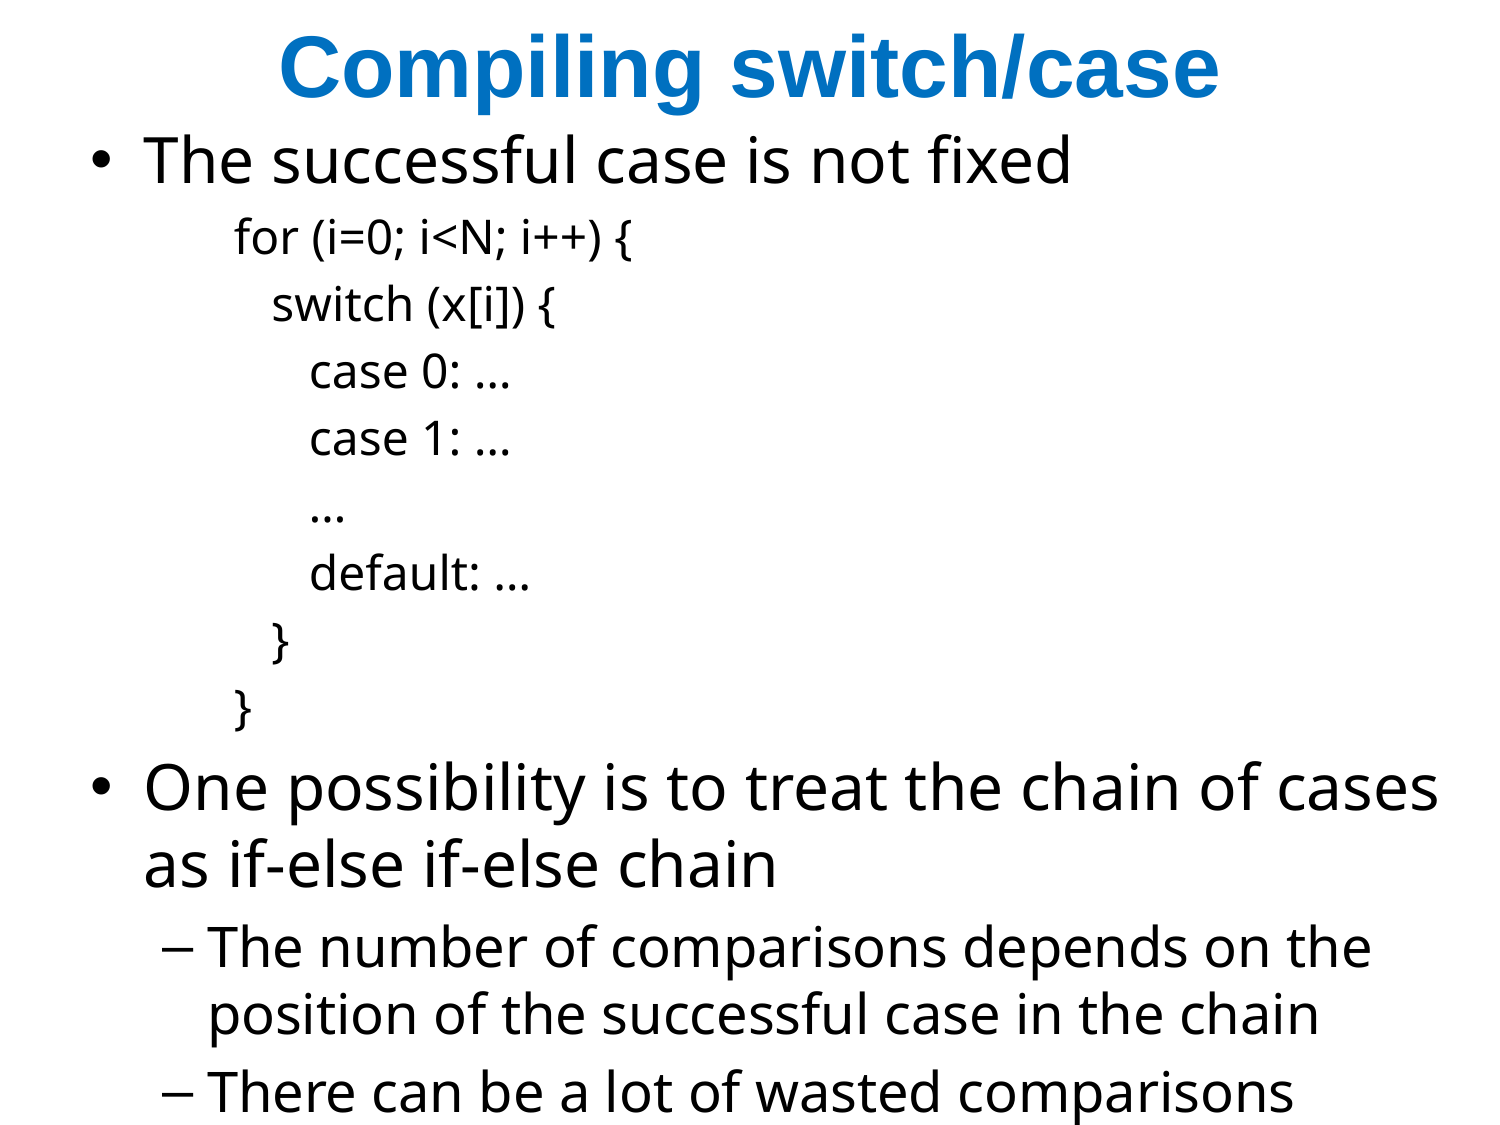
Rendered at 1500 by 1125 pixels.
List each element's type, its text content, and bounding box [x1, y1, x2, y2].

list The successful case is not fixed for (i=0; i<N; i++) { switch (x[i]) { case 0: … case 1: … … default: … } } One possibility is to treat the chain of cases as if-else if-else chain The number of comparisons depends on the position of the successful case in the chain There can be a lot of wasted comparisons [75, 112, 1500, 1125]
title Compiling switch/case [0, 0, 1500, 125]
